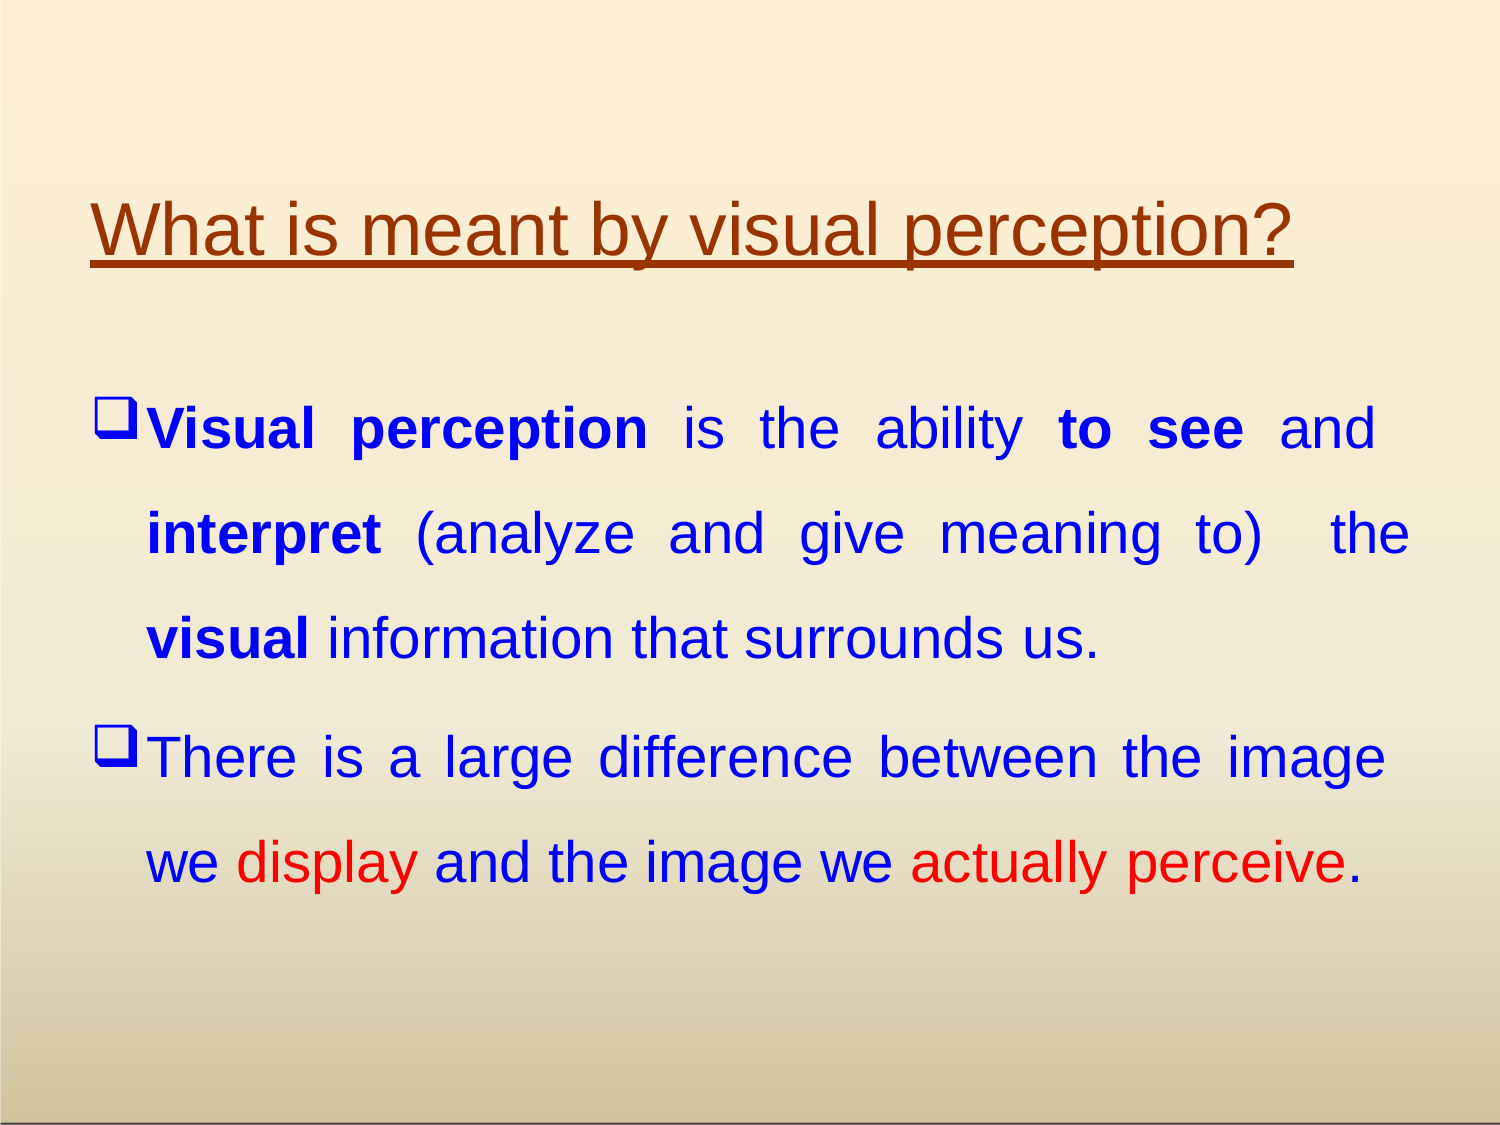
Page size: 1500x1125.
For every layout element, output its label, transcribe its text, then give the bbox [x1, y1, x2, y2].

picture [0, 0, 1500, 1125]
text_box Visual perception is the ability to see and interpret (analyze and give meaning to) the visual information that surrounds us. There is a large difference between the image we display and the image we actually perceive. [87, 353, 1412, 895]
title What is meant by visual perception? [87, 178, 1297, 353]
